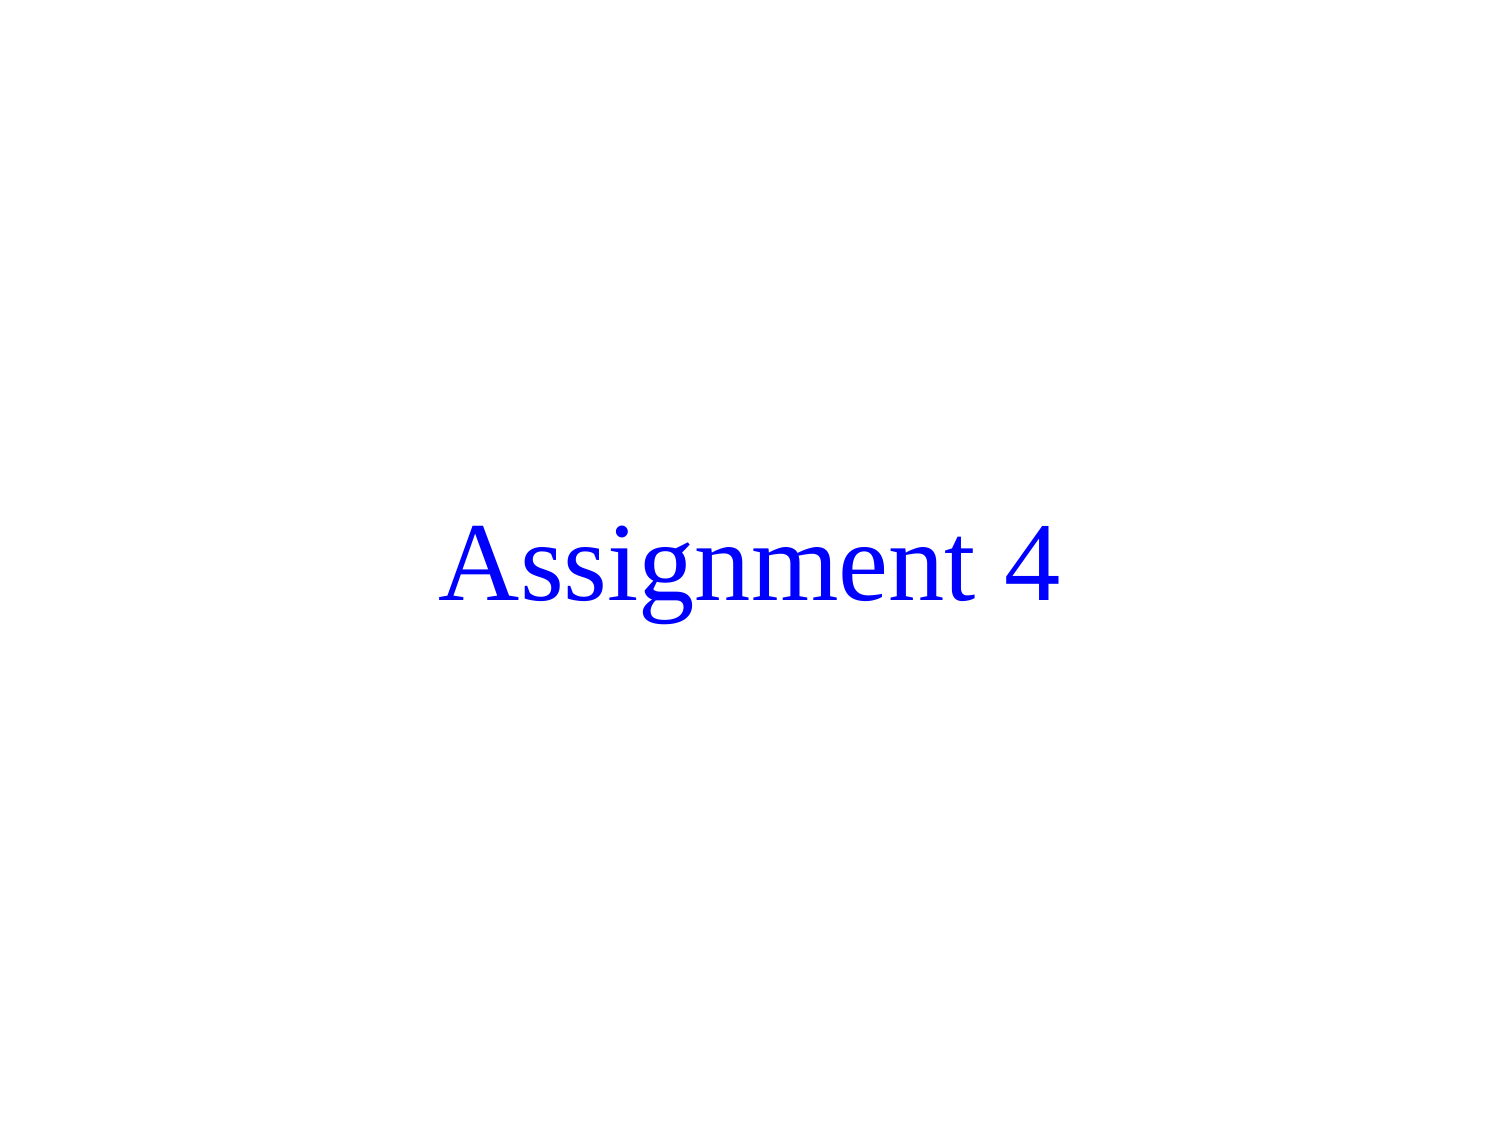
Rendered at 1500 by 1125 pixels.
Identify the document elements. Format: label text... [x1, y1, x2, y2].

title Assignment 4 [112, 444, 1388, 681]
